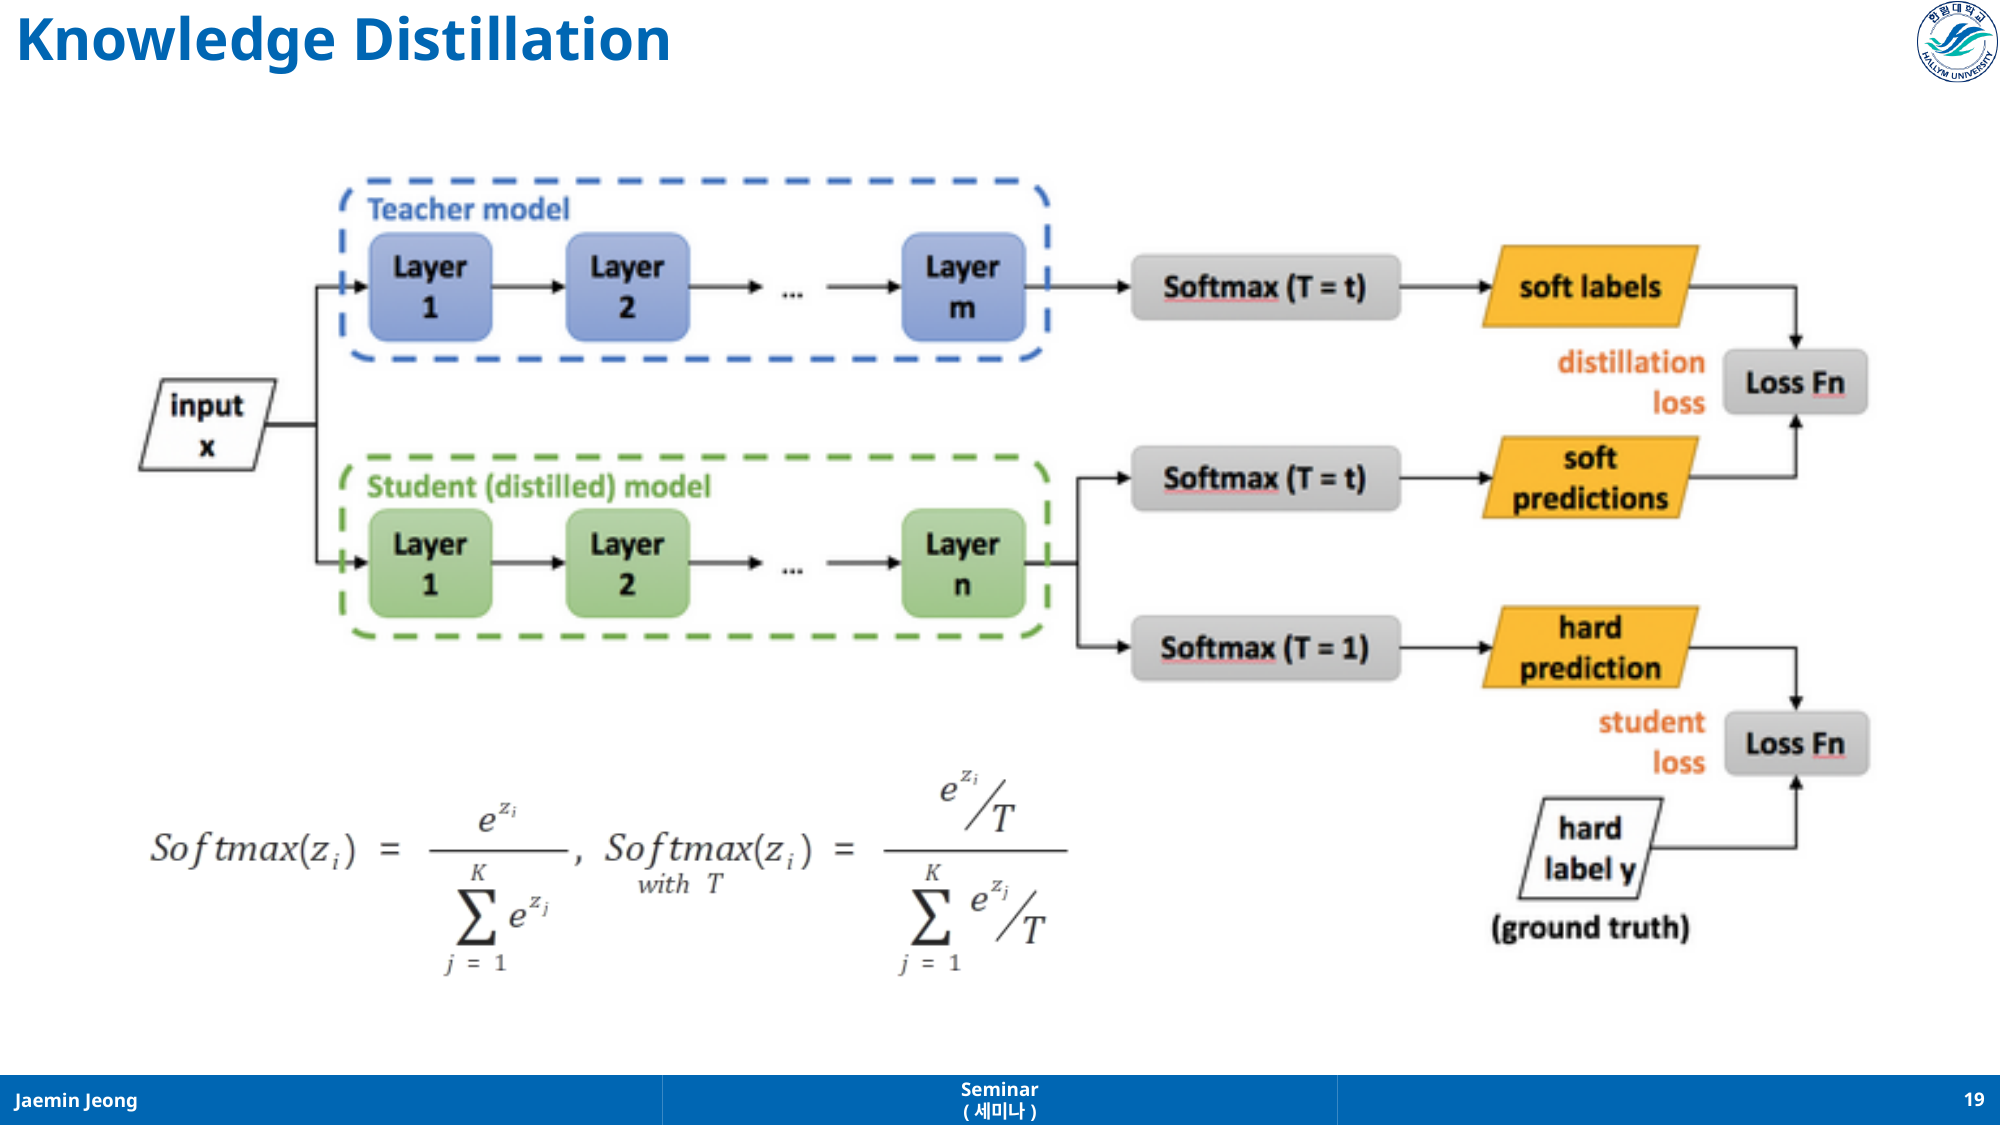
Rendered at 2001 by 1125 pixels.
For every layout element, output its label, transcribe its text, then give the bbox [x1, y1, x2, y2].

picture [1914, 0, 2000, 84]
title Knowledge Distillation [0, 0, 1914, 84]
footer Seminar (세미나) [662, 1075, 1337, 1125]
slide_number Jaemin Jeong [0, 1075, 662, 1125]
picture [142, 760, 1103, 989]
slide_number 19 [1337, 1075, 2000, 1125]
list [100, 136, 1900, 989]
